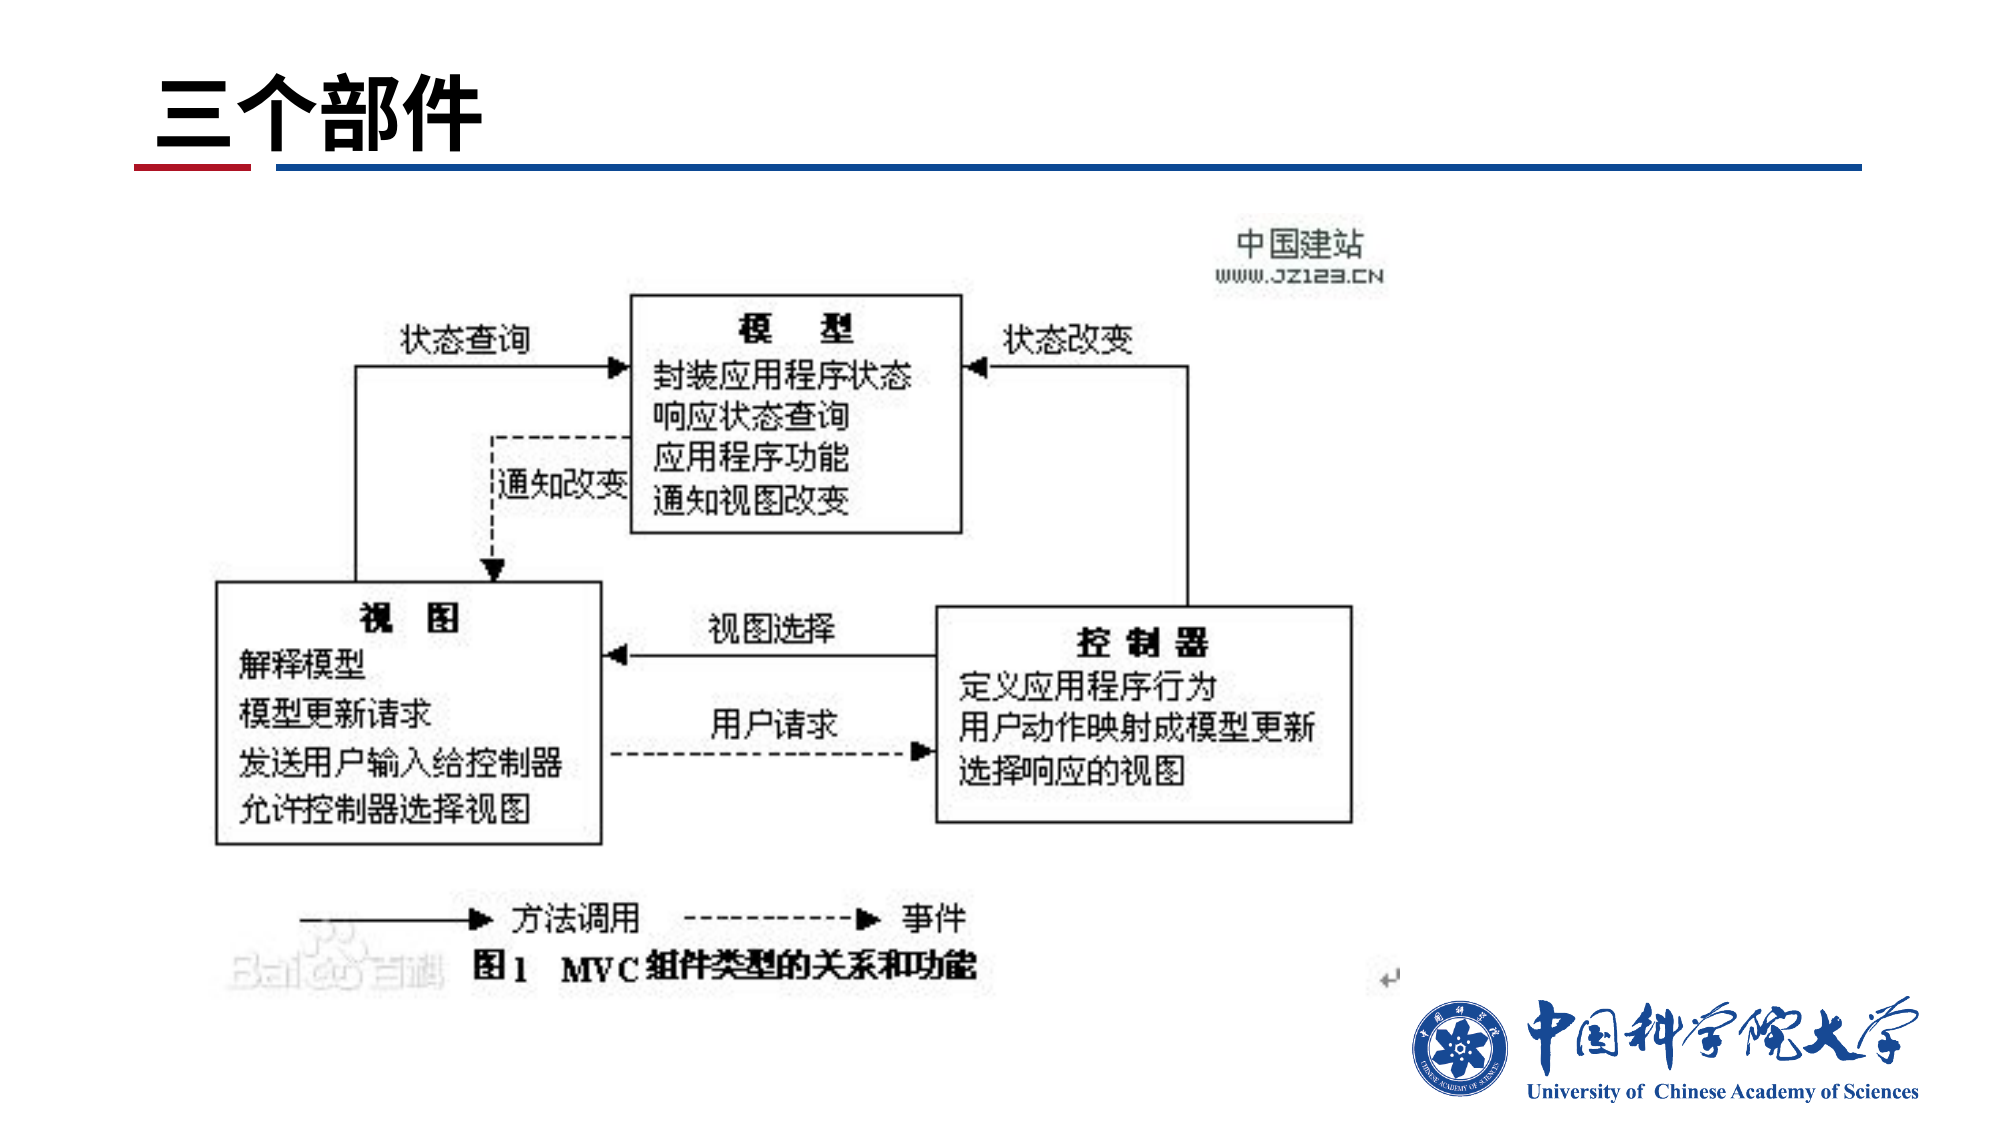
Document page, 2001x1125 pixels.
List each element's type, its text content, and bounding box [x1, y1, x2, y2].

picture [1412, 996, 1919, 1103]
picture [167, 213, 1400, 1032]
title 三个部件 [137, 1, 1863, 170]
